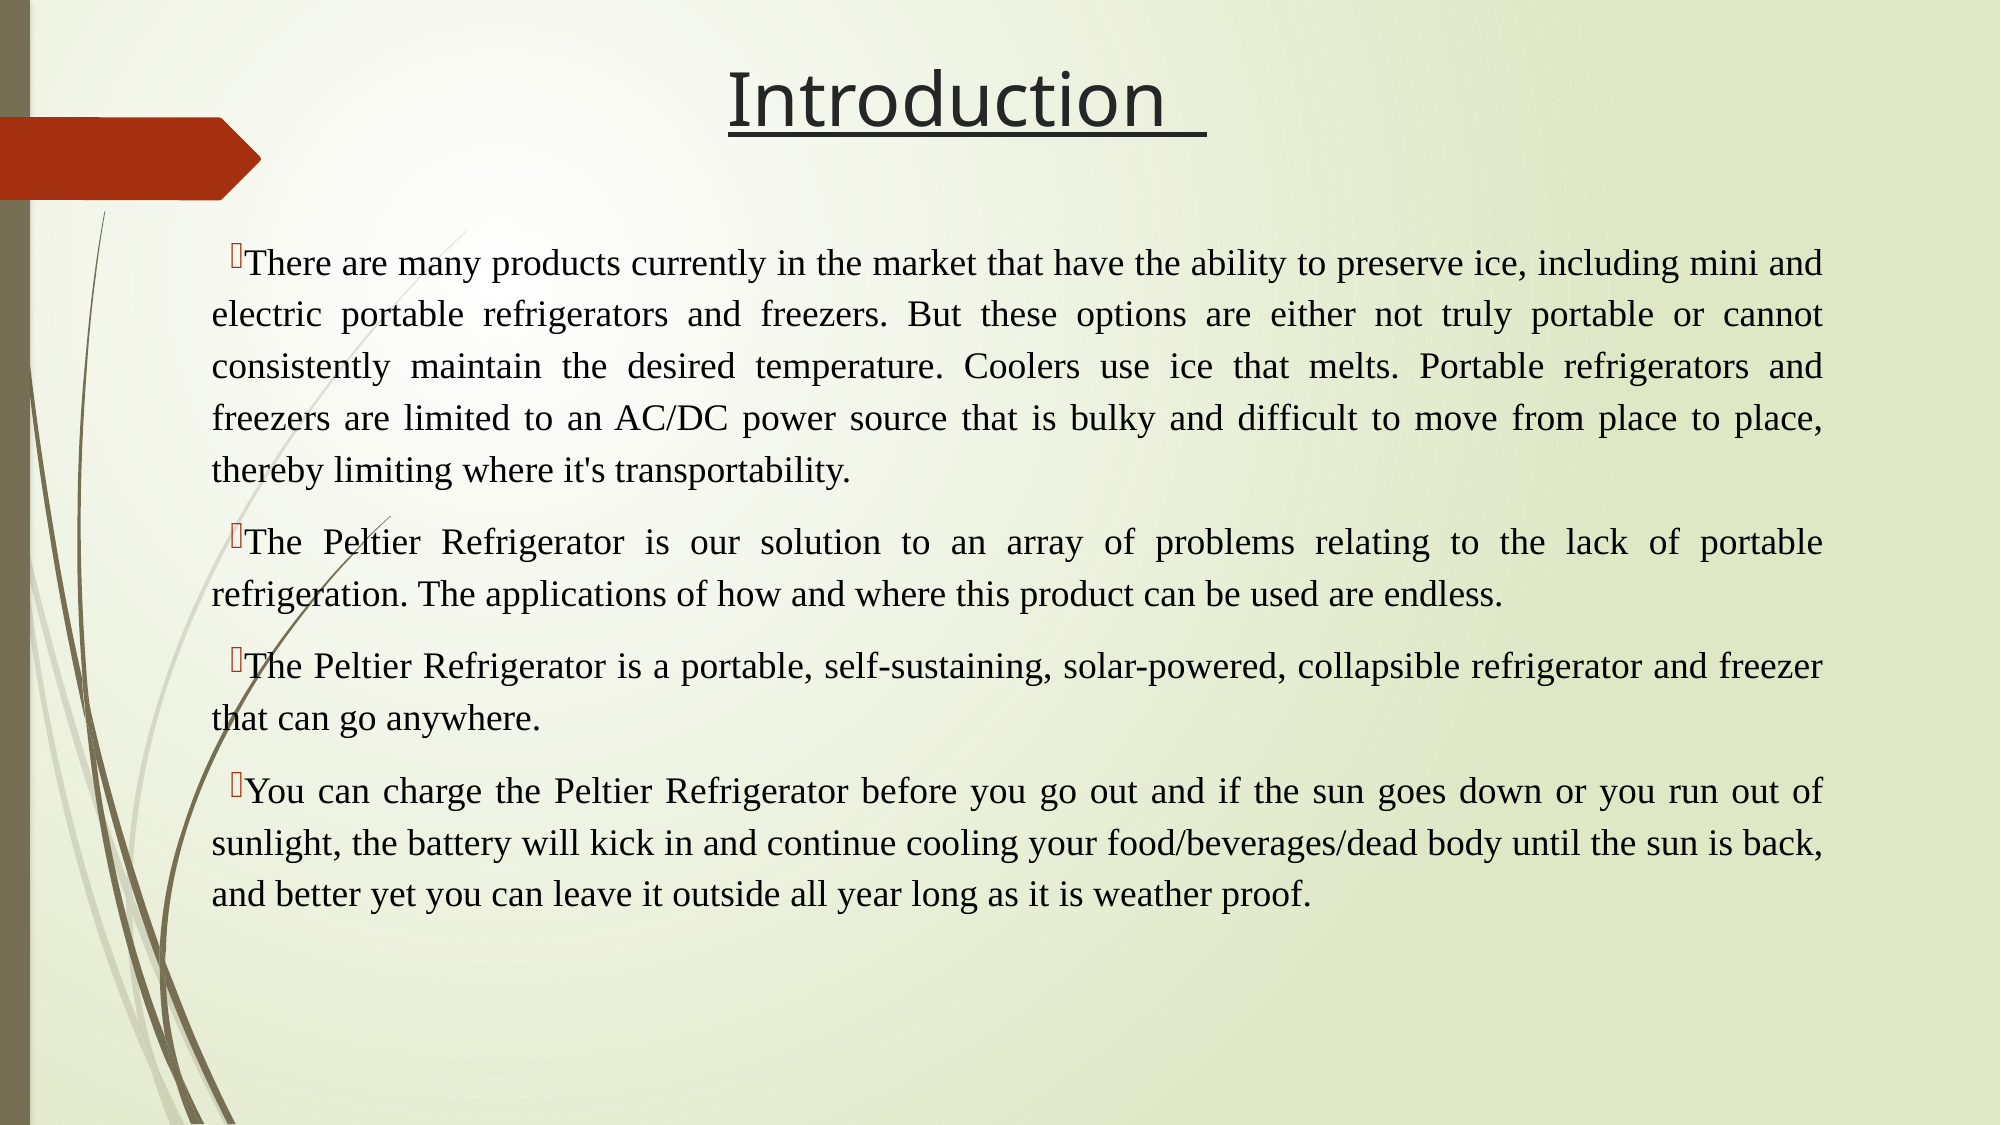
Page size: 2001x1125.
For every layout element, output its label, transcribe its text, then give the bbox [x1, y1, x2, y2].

list There are many products currently in the market that have the ability to preserve ice, including mini and electric portable refrigerators and freezers. But these options are either not truly portable or cannot consistently maintain the desired temperature. Coolers use ice that melts. Portable refrigerators and freezers are limited to an AC/DC power source that is bulky and difficult to move from place to place, thereby limiting where it's transportability. The Peltier Refrigerator is our solution to an array of problems relating to the lack of portable refrigeration. The applications of how and where this product can be used are endless. The Peltier Refrigerator is a portable, self-sustaining, solar-powered, collapsible refrigerator and freezer that can go anywhere. You can charge the Peltier Refrigerator before you go out and if the sun goes down or you run out of sunlight, the battery will kick in and continue cooling your food/beverages/dead body until the sun is back, and better yet you can leave it outside all year long as it is weather proof. [93, 223, 1841, 1082]
title Introduction [493, 43, 1441, 183]
